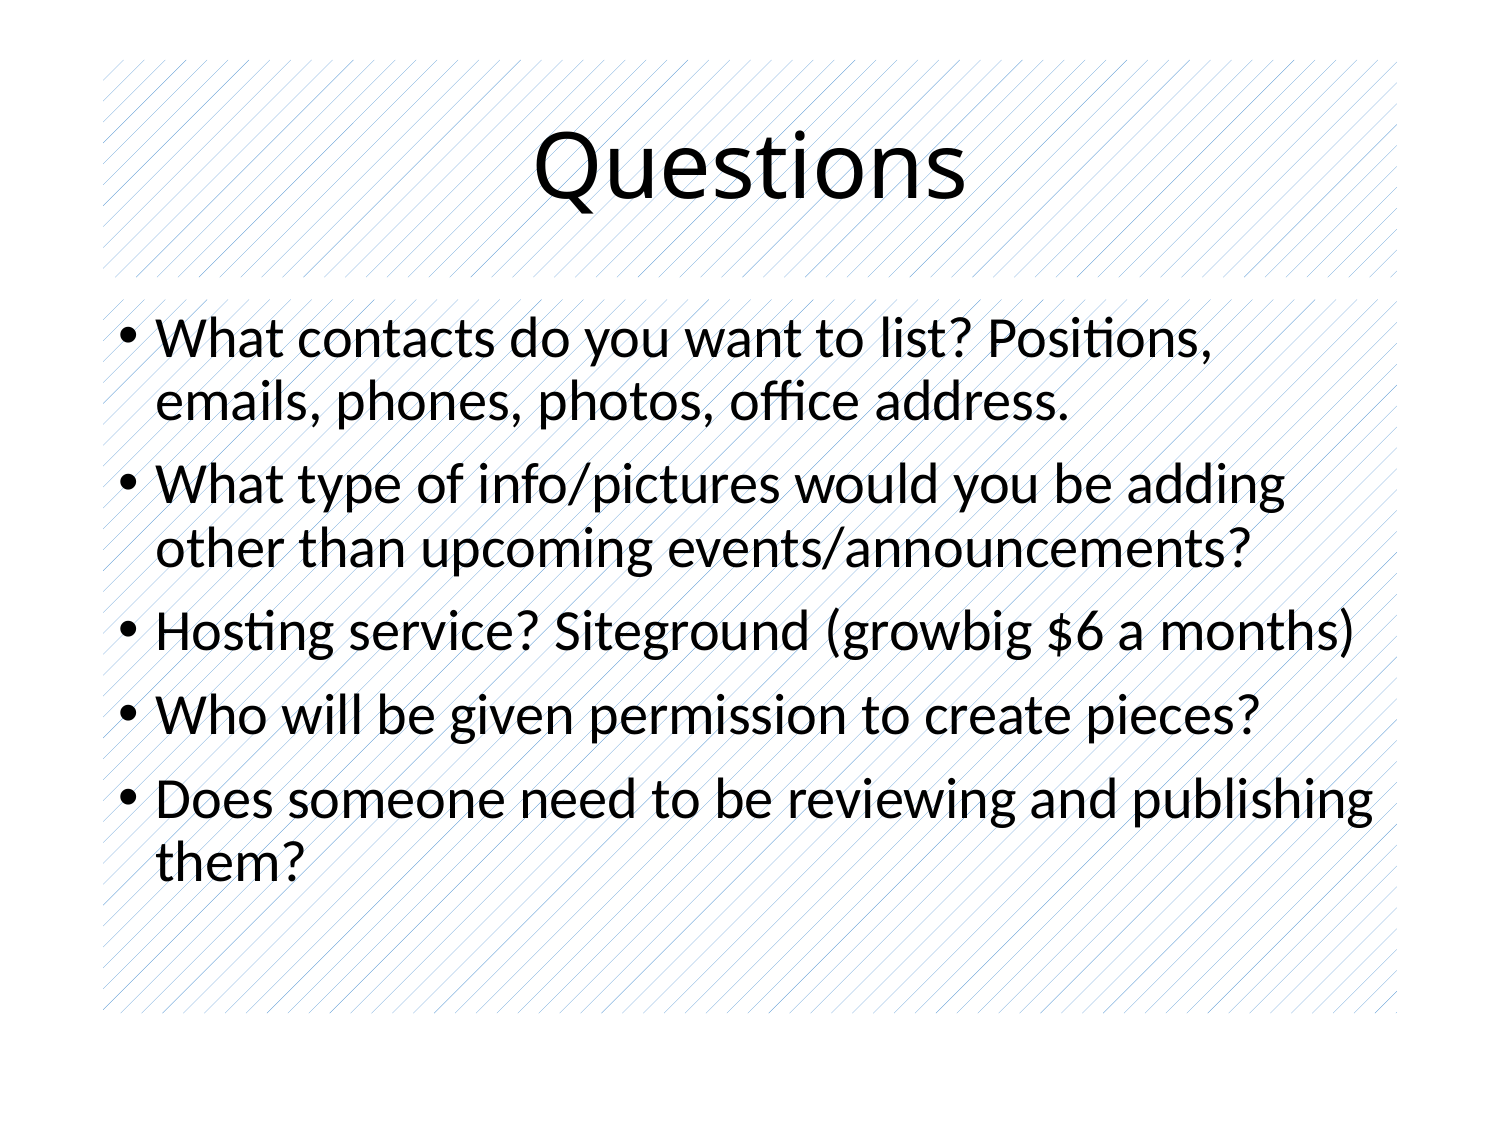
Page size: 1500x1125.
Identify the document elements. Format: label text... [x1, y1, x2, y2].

title Questions [103, 59, 1397, 278]
list What contacts do you want to list? Positions, emails, phones, photos, office address. What type of info/pictures would you be adding other than upcoming events/announcements? Hosting service? Siteground (growbig $6 a months) Who will be given permission to create pieces? Does someone need to be reviewing and publishing them? [103, 299, 1397, 1014]
